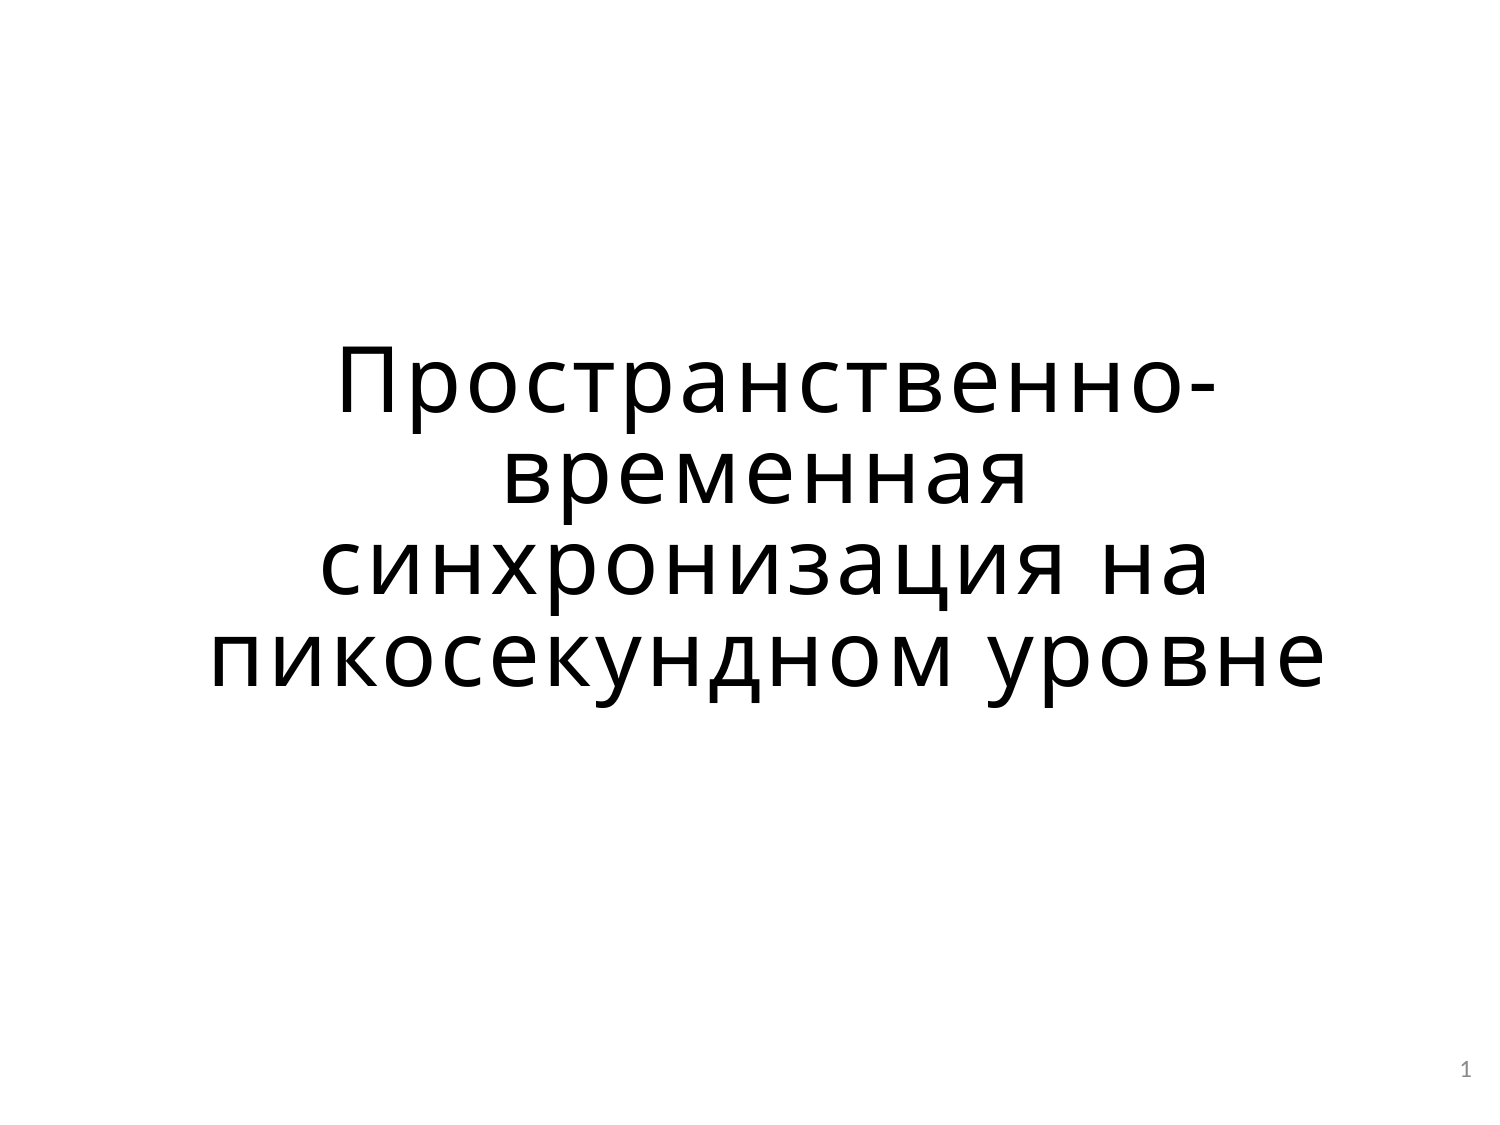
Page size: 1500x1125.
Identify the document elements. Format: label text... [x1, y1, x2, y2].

title Пространственно-временная синхронизация на пикосекундном уровне [150, 318, 1385, 705]
text_box 1 [1457, 1050, 1475, 1083]
